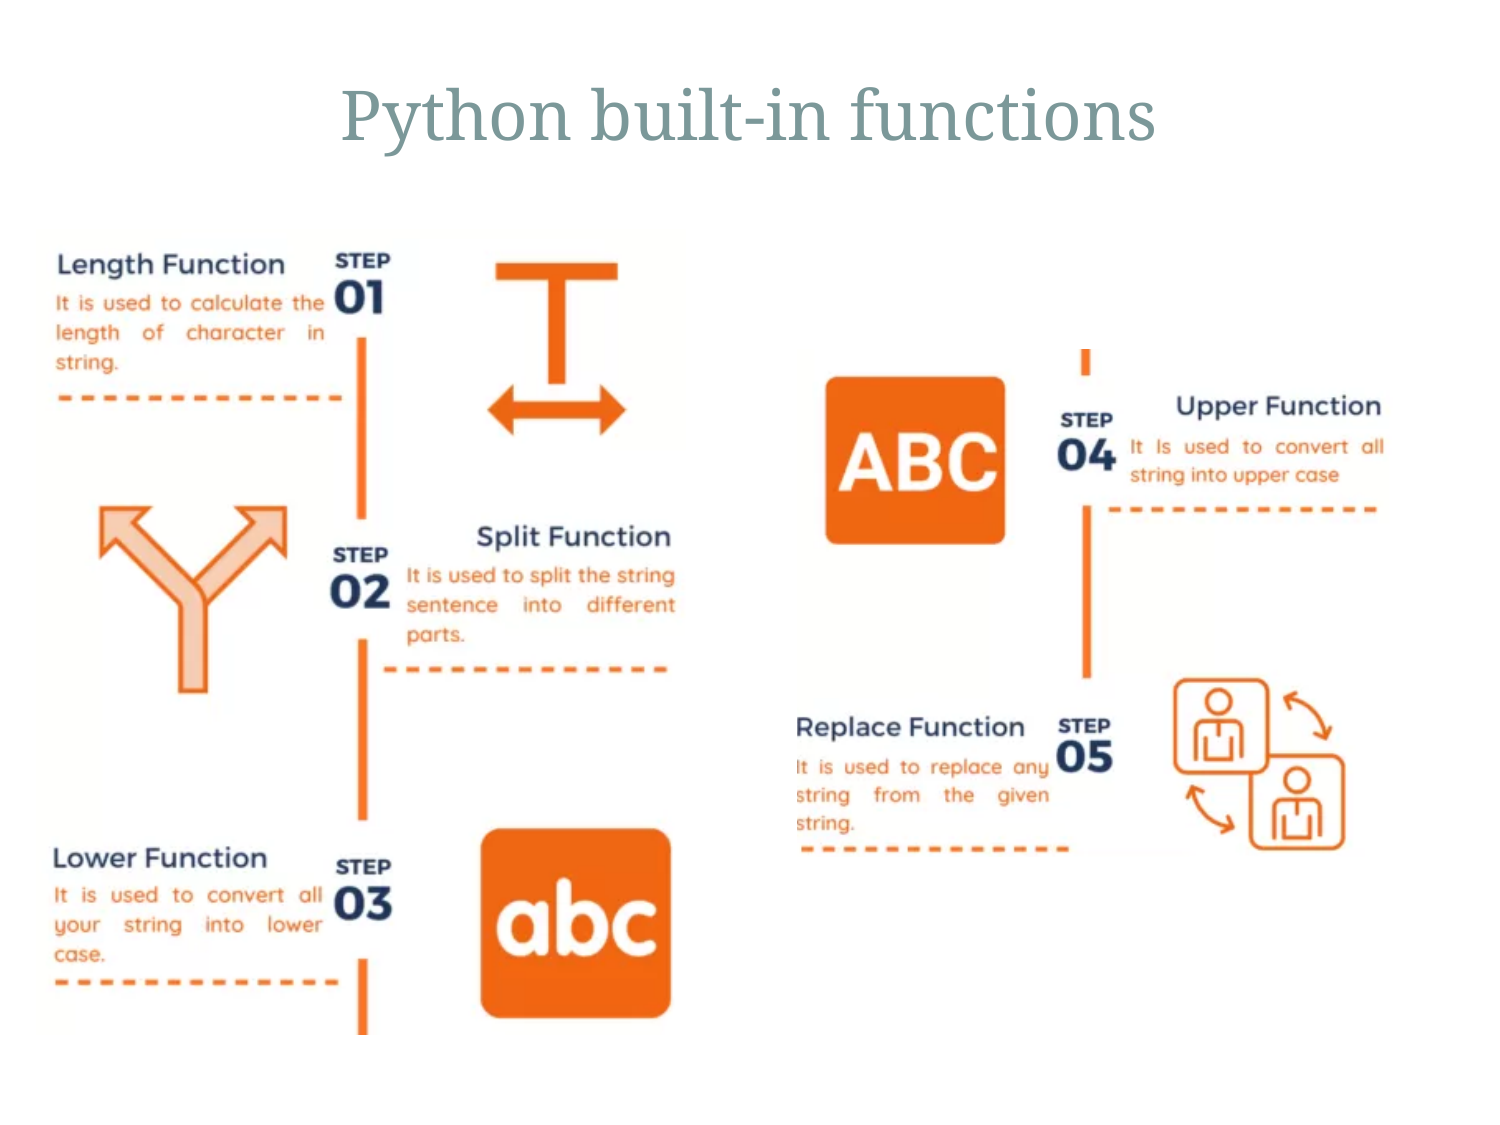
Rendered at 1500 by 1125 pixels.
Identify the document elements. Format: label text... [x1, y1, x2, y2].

title Python built-in functions [49, 37, 1450, 162]
picture [36, 228, 686, 1036]
picture [796, 349, 1396, 857]
